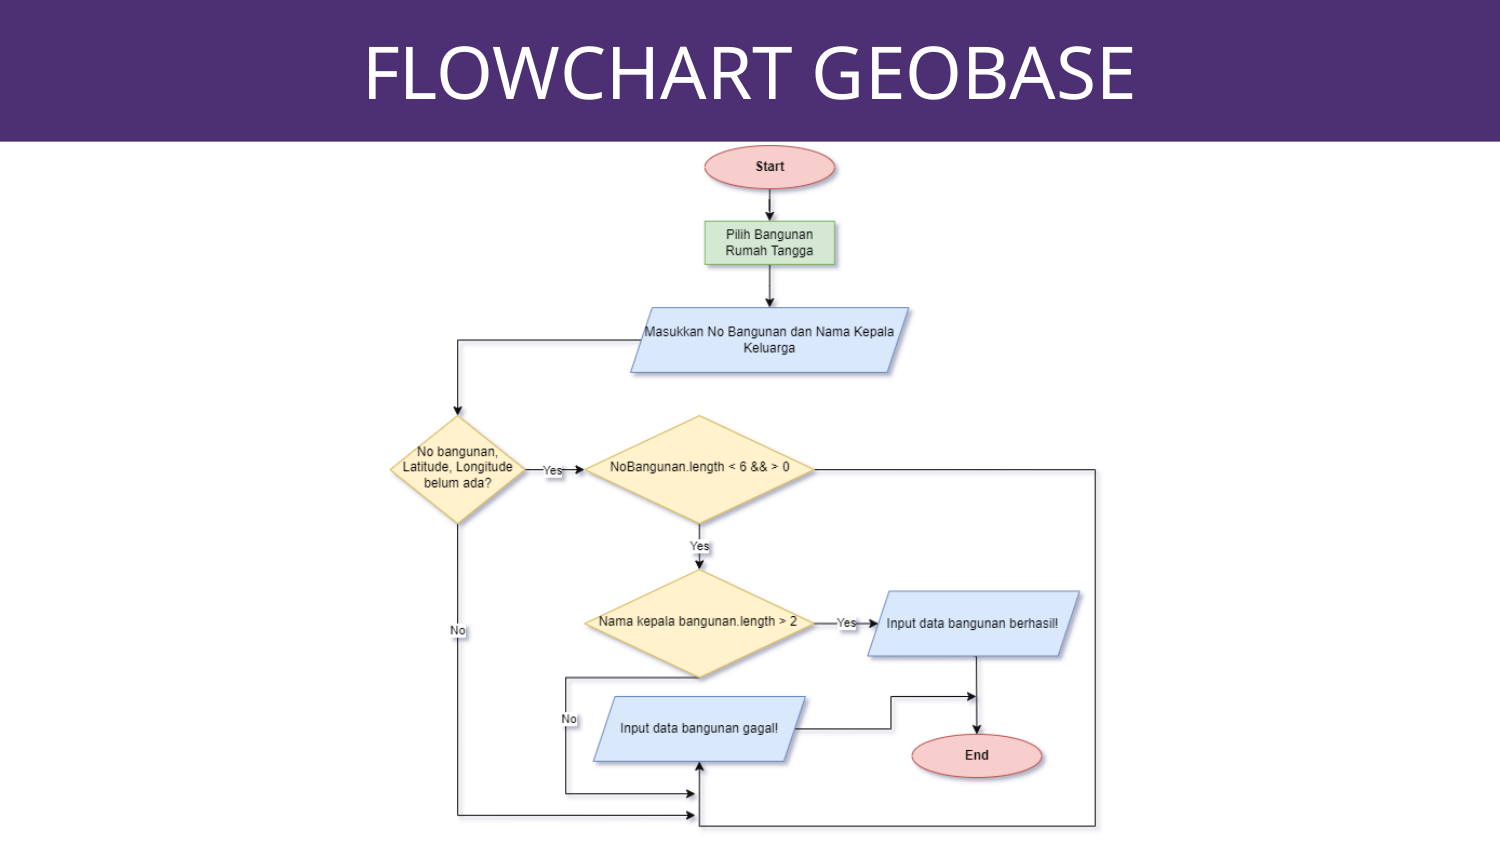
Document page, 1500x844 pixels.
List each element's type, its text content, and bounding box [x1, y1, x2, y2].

picture [388, 143, 1112, 844]
text_box FLOWCHART GEOBASE [207, 26, 1293, 115]
text_box [0, 0, 1500, 142]
